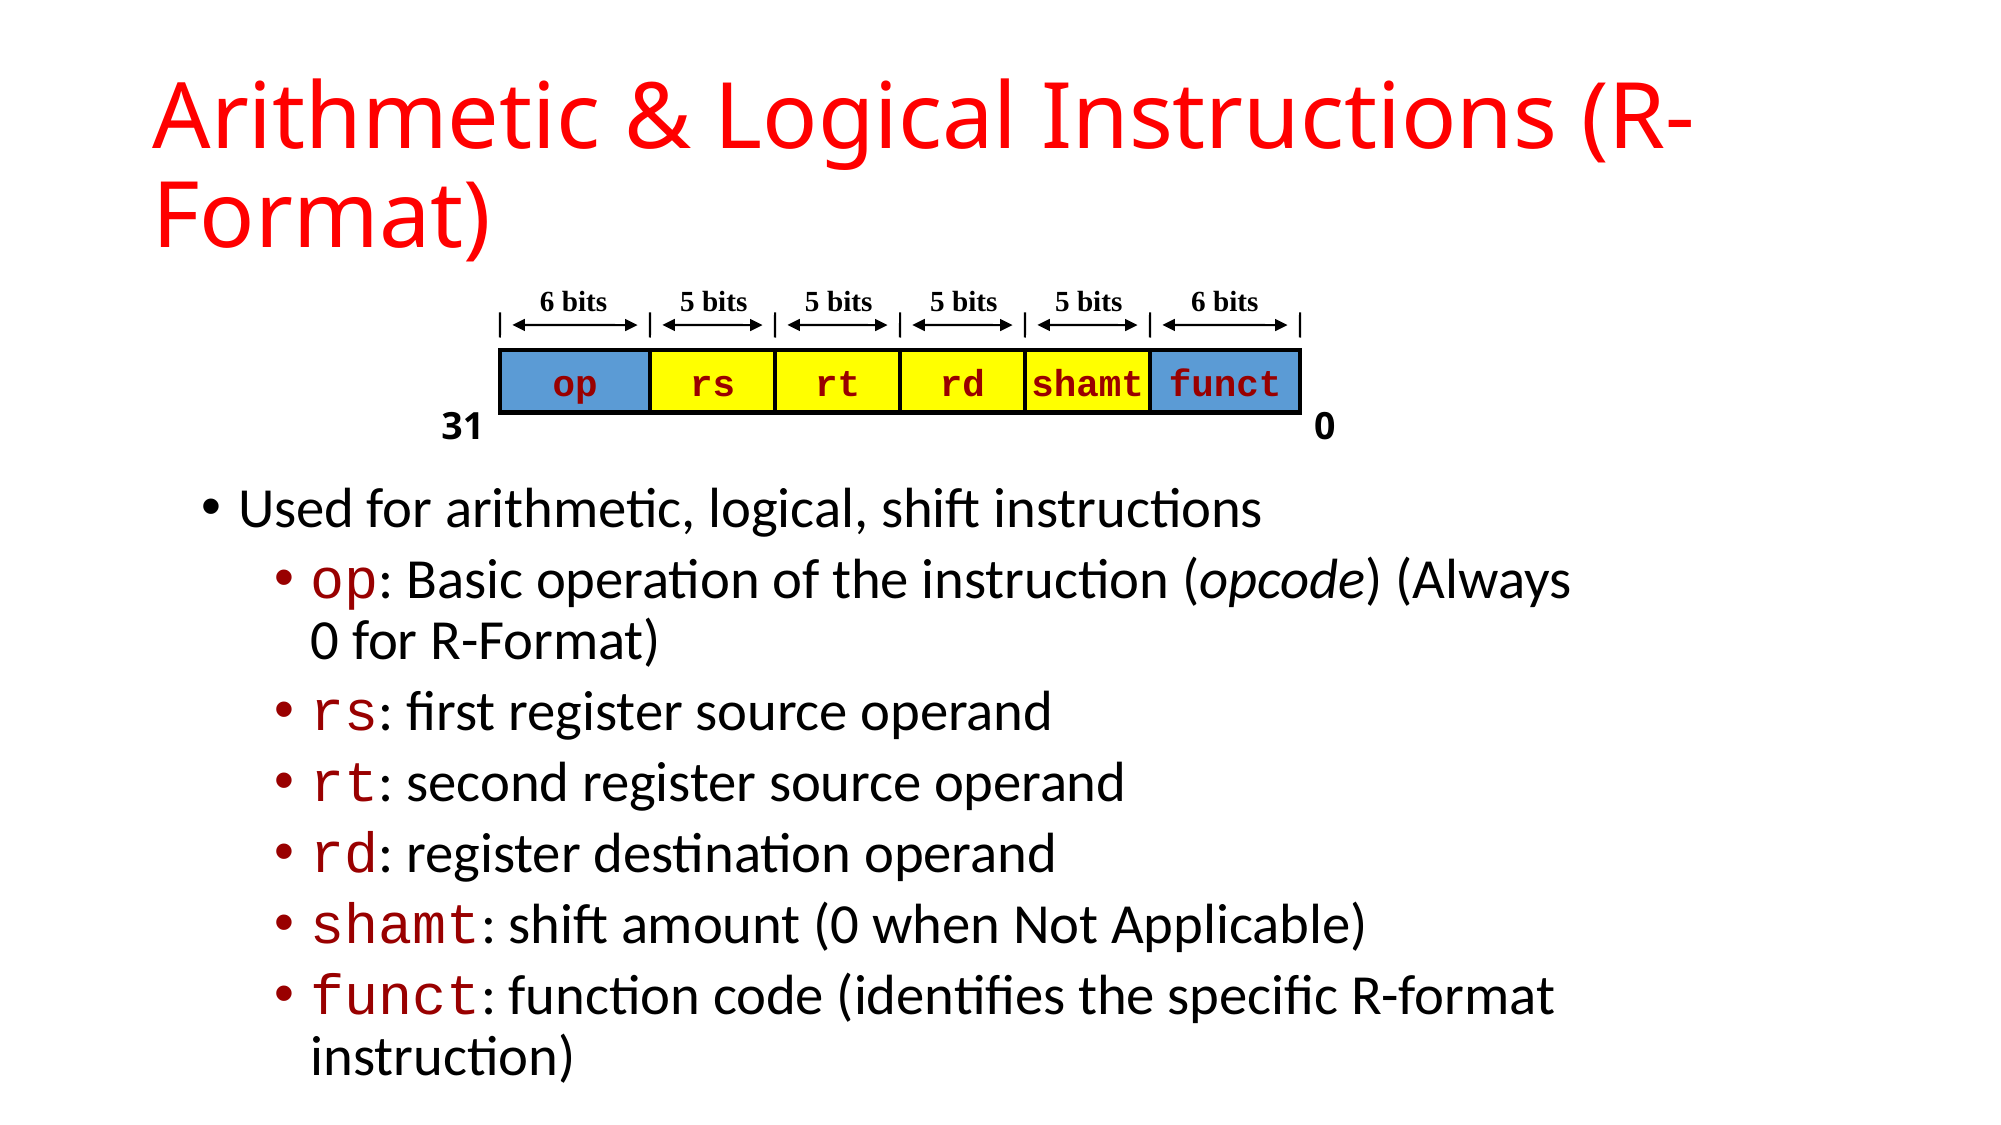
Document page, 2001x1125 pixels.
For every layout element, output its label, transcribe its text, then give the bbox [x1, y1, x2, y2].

text_box 0 [1299, 394, 1351, 454]
title Arithmetic & Logical Instructions (R-Format) [137, 59, 1863, 278]
list Used for arithmetic, logical, shift instructions op: Basic operation of the instruction (opcode) (Always 0 for R-Format) rs: first register source operand rt: second register source operand rd: register destination operand shamt: shift amount (0 when Not Applicable) funct: function code (identifies the specific R-format instruction) [186, 471, 1588, 1099]
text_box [499, 274, 1301, 413]
text_box 31 [426, 394, 500, 454]
